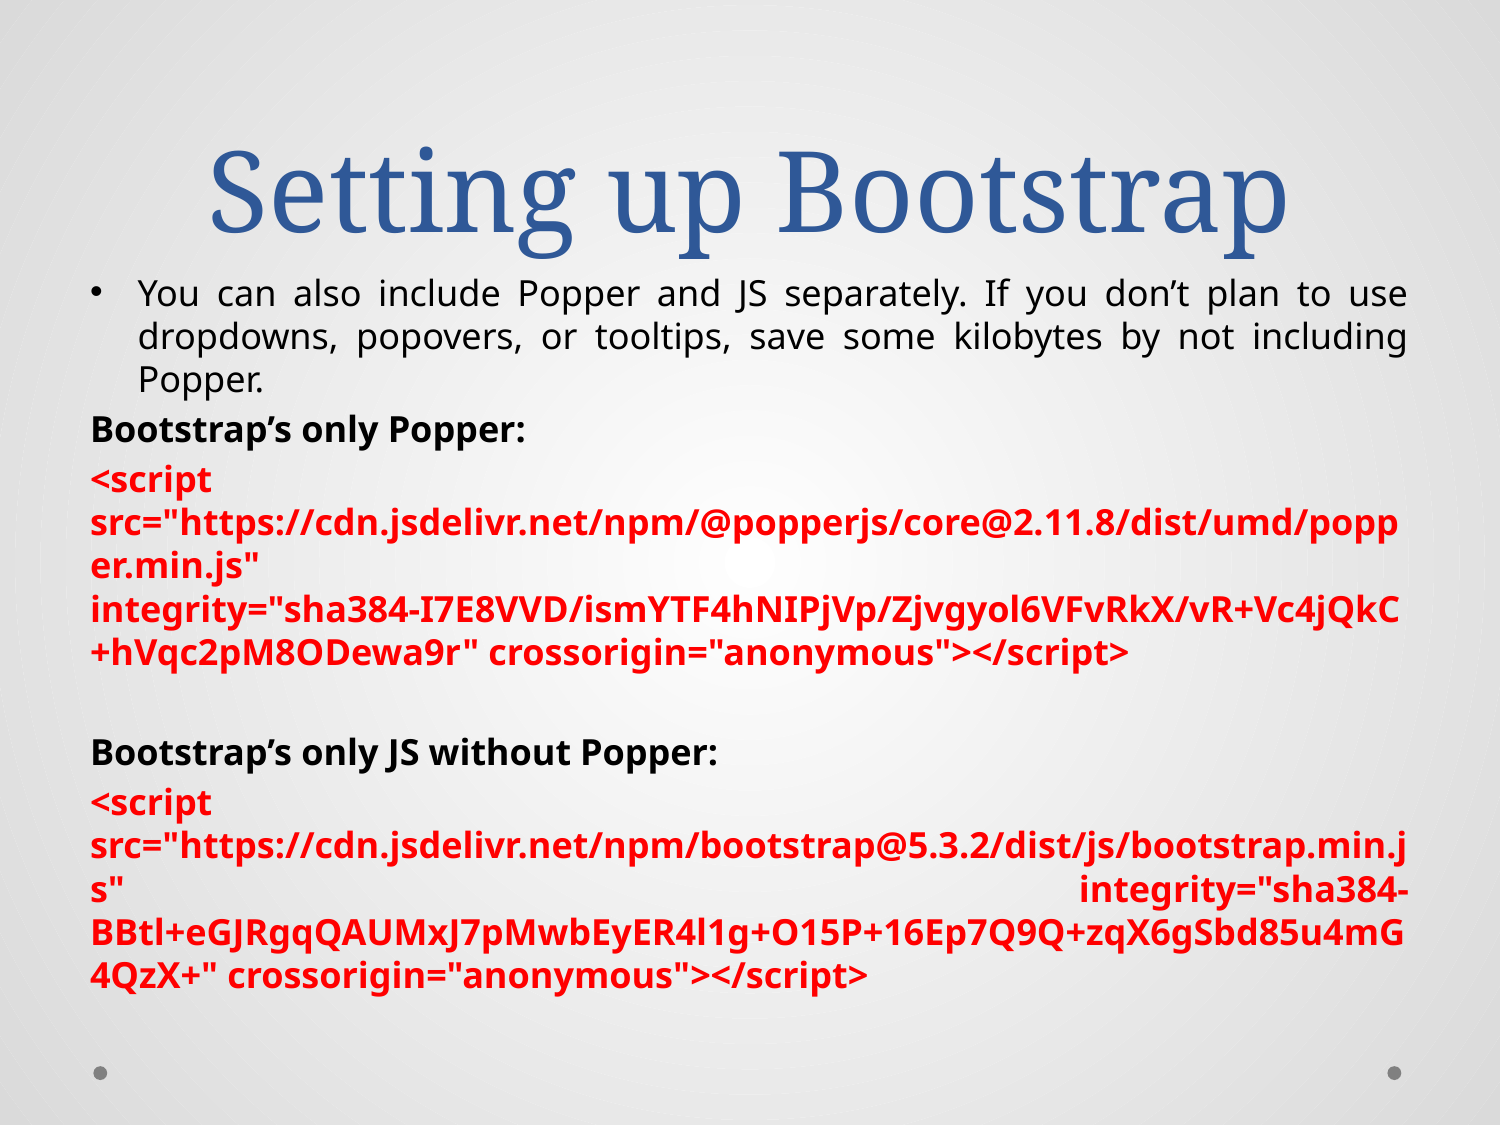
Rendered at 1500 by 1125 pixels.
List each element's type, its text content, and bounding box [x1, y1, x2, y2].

list You can also include Popper and JS separately. If you don’t plan to use dropdowns, popovers, or tooltips, save some kilobytes by not including Popper. Bootstrap’s only Popper: <script src="https://cdn.jsdelivr.net/npm/@popperjs/core@2.11.8/dist/umd/popper.min.js" integrity="sha384-I7E8VVD/ismYTF4hNIPjVp/Zjvgyol6VFvRkX/vR+Vc4jQkC+hVqc2pM8ODewa9r" crossorigin="anonymous"></script> Bootstrap’s only JS without Popper: <script src="https://cdn.jsdelivr.net/npm/bootstrap@5.3.2/dist/js/bootstrap.min.js" integrity="sha384-BBtl+eGJRgqQAUMxJ7pMwbEyER4l1g+O15P+16Ep7Q9Q+zqX6gSbd85u4mG4QzX+" crossorigin="anonymous"></script> [75, 262, 1425, 1005]
title Setting up Bootstrap [75, 0, 1425, 262]
